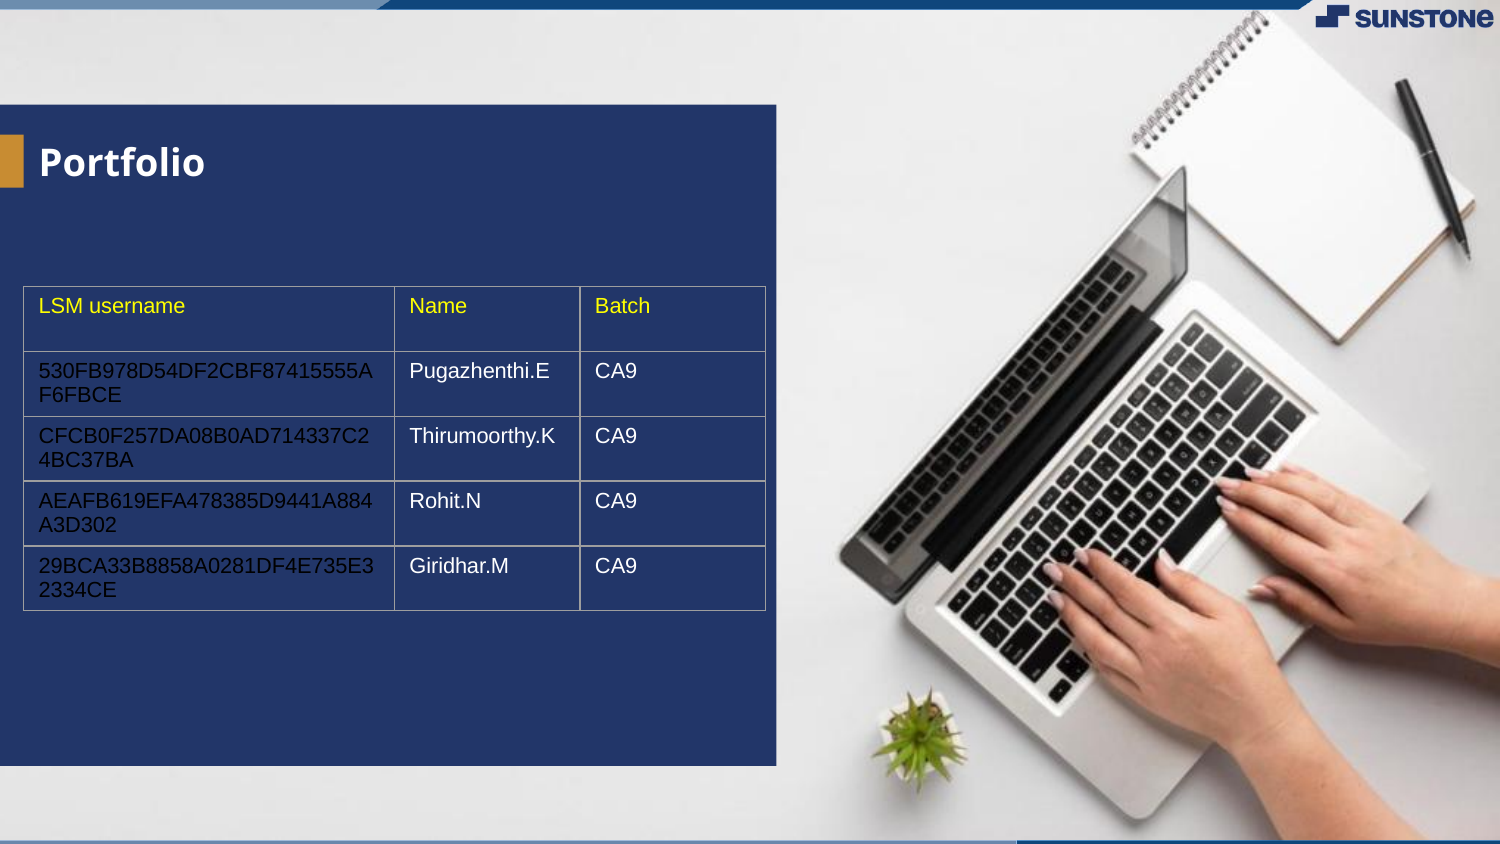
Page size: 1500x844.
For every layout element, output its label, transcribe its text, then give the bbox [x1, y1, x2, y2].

table_cell Giridhar.M [395, 547, 579, 610]
table_cell CA9 [581, 352, 765, 416]
table_cell Pugazhenthi.E [395, 352, 579, 416]
table_cell 530FB978D54DF2CBF87415555AF6FBCE [24, 352, 394, 416]
table_header Name [395, 287, 579, 351]
table_header Batch [581, 287, 765, 351]
table_cell Thirumoorthy.K [395, 417, 579, 480]
title Portfolio [23, 132, 585, 190]
table_cell CA9 [581, 482, 765, 545]
table_cell 29BCA33B8858A0281DF4E735E32334CE [24, 547, 394, 610]
table_cell CFCB0F257DA08B0AD714337C24BC37BA [24, 417, 394, 480]
table_cell Rohit.N [395, 482, 579, 545]
table_header LSM username [24, 287, 394, 351]
table_cell AEAFB619EFA478385D9441A884A3D302 [24, 482, 394, 545]
table_cell CA9 [581, 417, 765, 480]
table_cell CA9 [581, 547, 765, 610]
picture [0, 0, 1500, 844]
